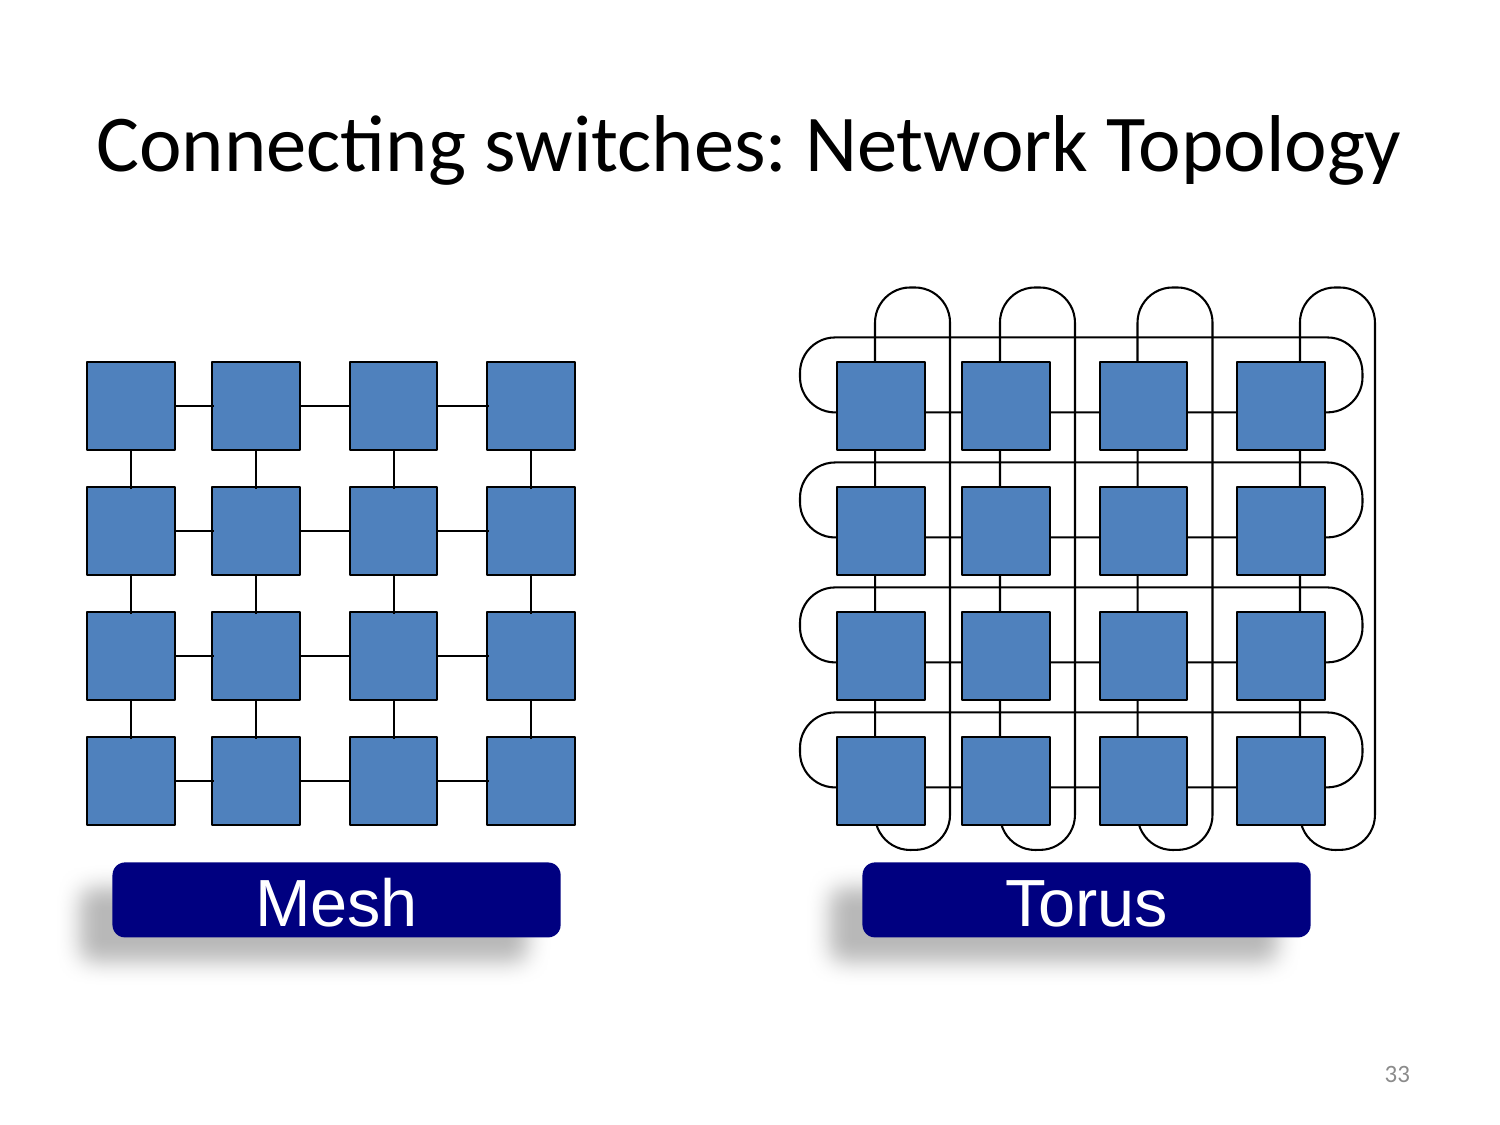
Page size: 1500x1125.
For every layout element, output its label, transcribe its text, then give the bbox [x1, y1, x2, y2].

text_box [999, 287, 1075, 337]
text_box [876, 788, 951, 850]
text_box [1099, 362, 1188, 450]
text_box [349, 612, 438, 700]
text_box [1237, 612, 1325, 700]
slide_number 33 [1074, 1042, 1425, 1103]
text_box [800, 587, 1363, 663]
text_box [212, 737, 300, 825]
text_box [87, 362, 175, 450]
text_box [487, 487, 575, 575]
text_box [1099, 737, 1188, 825]
text_box [487, 362, 575, 450]
text_box [962, 487, 1050, 575]
text_box [837, 487, 925, 575]
text_box [487, 612, 575, 700]
text_box [962, 362, 1050, 450]
text_box [1237, 487, 1325, 575]
text_box [1137, 663, 1213, 712]
text_box [1000, 538, 1075, 587]
text_box [1137, 538, 1213, 587]
text_box [837, 362, 925, 450]
text_box [1137, 413, 1213, 462]
text_box [875, 538, 951, 587]
text_box [875, 287, 951, 337]
text_box [1001, 788, 1075, 850]
text_box [212, 612, 300, 700]
text_box [212, 362, 300, 450]
text_box [349, 362, 438, 450]
text_box [1299, 287, 1375, 850]
title Connecting switches: Network Topology [24, 45, 1475, 233]
text_box Mesh [112, 862, 561, 938]
text_box [1000, 663, 1075, 712]
text_box [1237, 737, 1325, 825]
text_box [1237, 362, 1325, 450]
text_box [1099, 487, 1188, 575]
text_box [349, 487, 438, 575]
text_box [212, 487, 300, 575]
text_box [349, 737, 438, 825]
text_box [875, 663, 951, 712]
text_box [999, 413, 1075, 462]
text_box Torus [862, 862, 1311, 938]
text_box [1099, 612, 1188, 700]
text_box [87, 612, 175, 700]
text_box [800, 712, 1363, 788]
text_box [1139, 788, 1213, 850]
text_box [837, 737, 925, 825]
text_box [875, 413, 951, 462]
text_box [87, 737, 175, 825]
text_box [87, 487, 175, 575]
text_box [800, 337, 1363, 413]
text_box [800, 462, 1363, 538]
text_box [487, 737, 575, 825]
text_box [1137, 287, 1213, 337]
text_box [837, 612, 925, 700]
text_box [962, 737, 1050, 825]
text_box [962, 612, 1050, 700]
